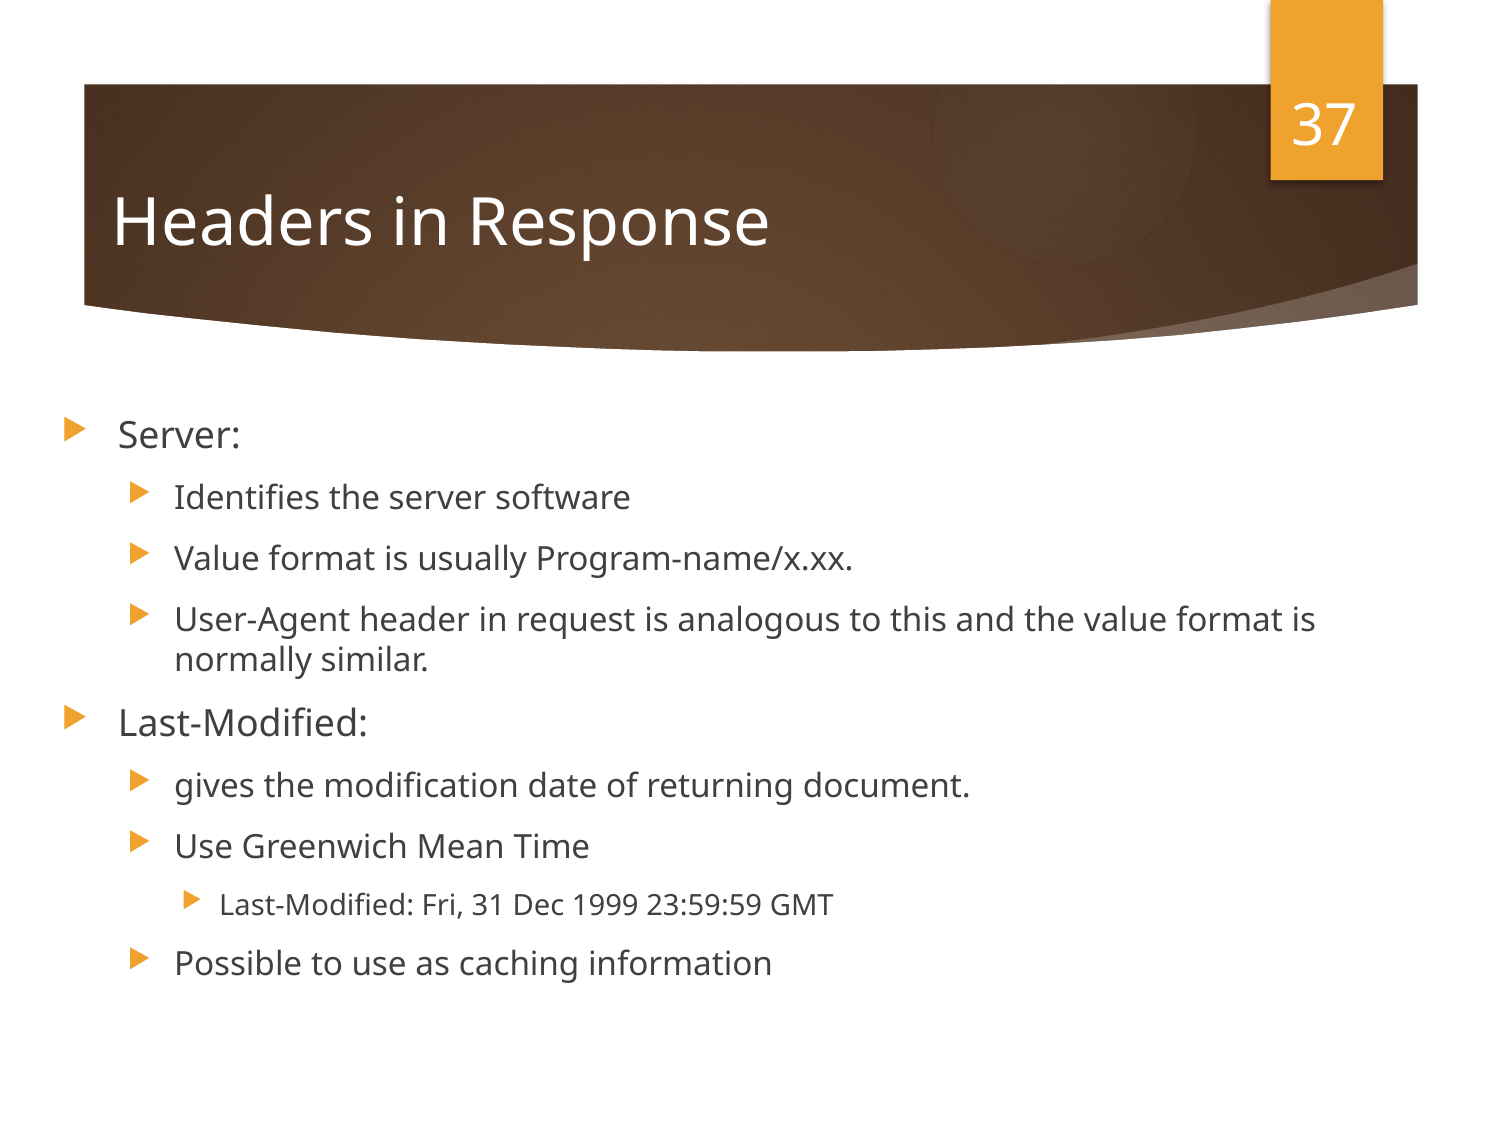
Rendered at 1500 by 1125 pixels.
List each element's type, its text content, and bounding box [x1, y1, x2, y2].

title Headers in Response [96, 143, 1463, 294]
list Server: Identifies the server software Value format is usually Program-name/x.xx. User-Agent header in request is analogous to this and the value format is normally similar. Last-Modified: gives the modification date of returning document. Use Greenwich Mean Time Last-Modified: Fri, 31 Dec 1999 23:59:59 GMT Possible to use as caching information [46, 403, 1454, 1064]
slide_number 37 [1259, 48, 1390, 175]
